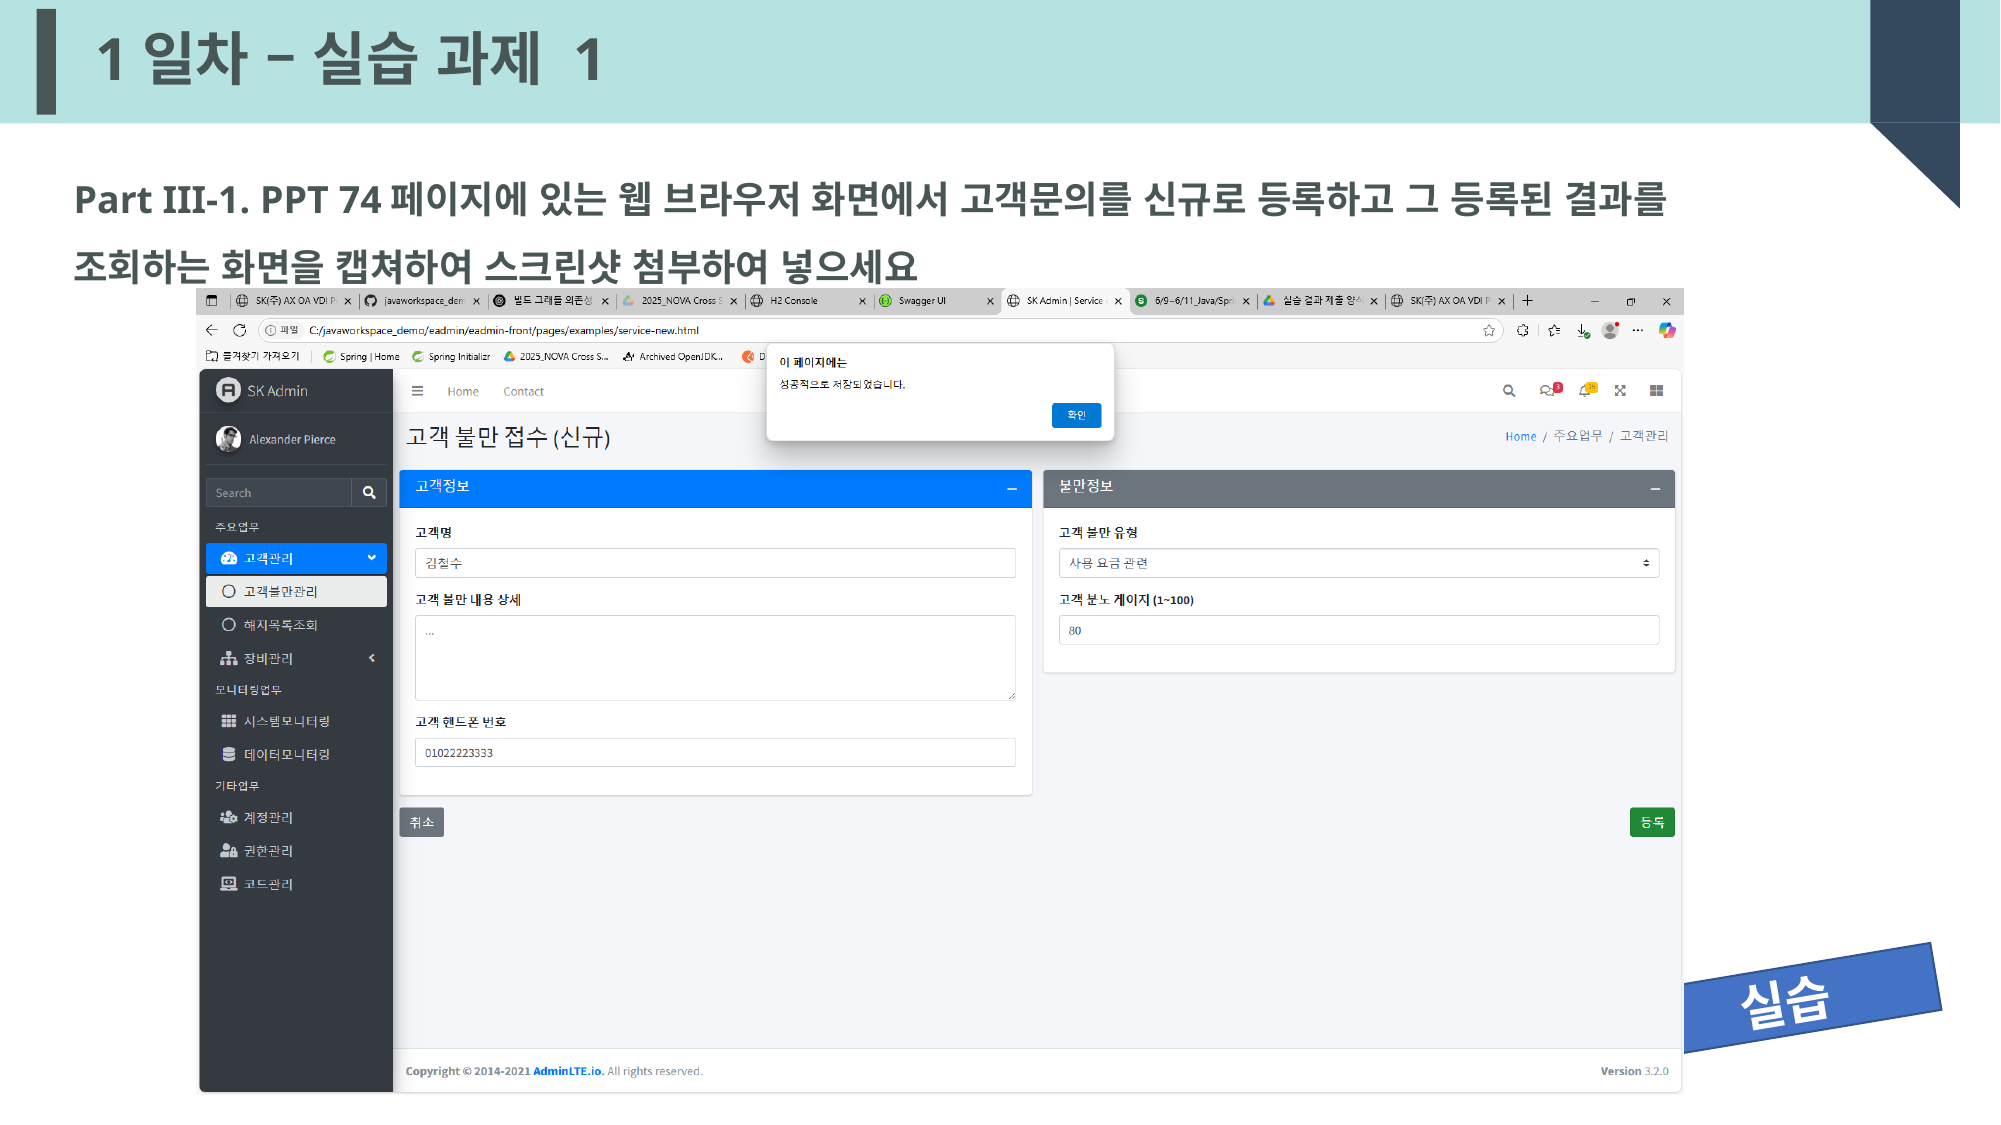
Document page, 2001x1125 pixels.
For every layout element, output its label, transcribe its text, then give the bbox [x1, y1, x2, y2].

text_box Part III-1. PPT 74페이지에 있는 웹 브라우저 화면에서 고객문의를 신규로 등록하고 그 등록된 결과를 조회하는 화면을 캡쳐하여 스크린샷 첨부하여 넣으세요 [58, 146, 1821, 296]
picture [196, 288, 1684, 1095]
title 1일차 – 실습 과제 1 [80, 22, 1338, 102]
text_box 실습 [1684, 941, 1943, 1054]
